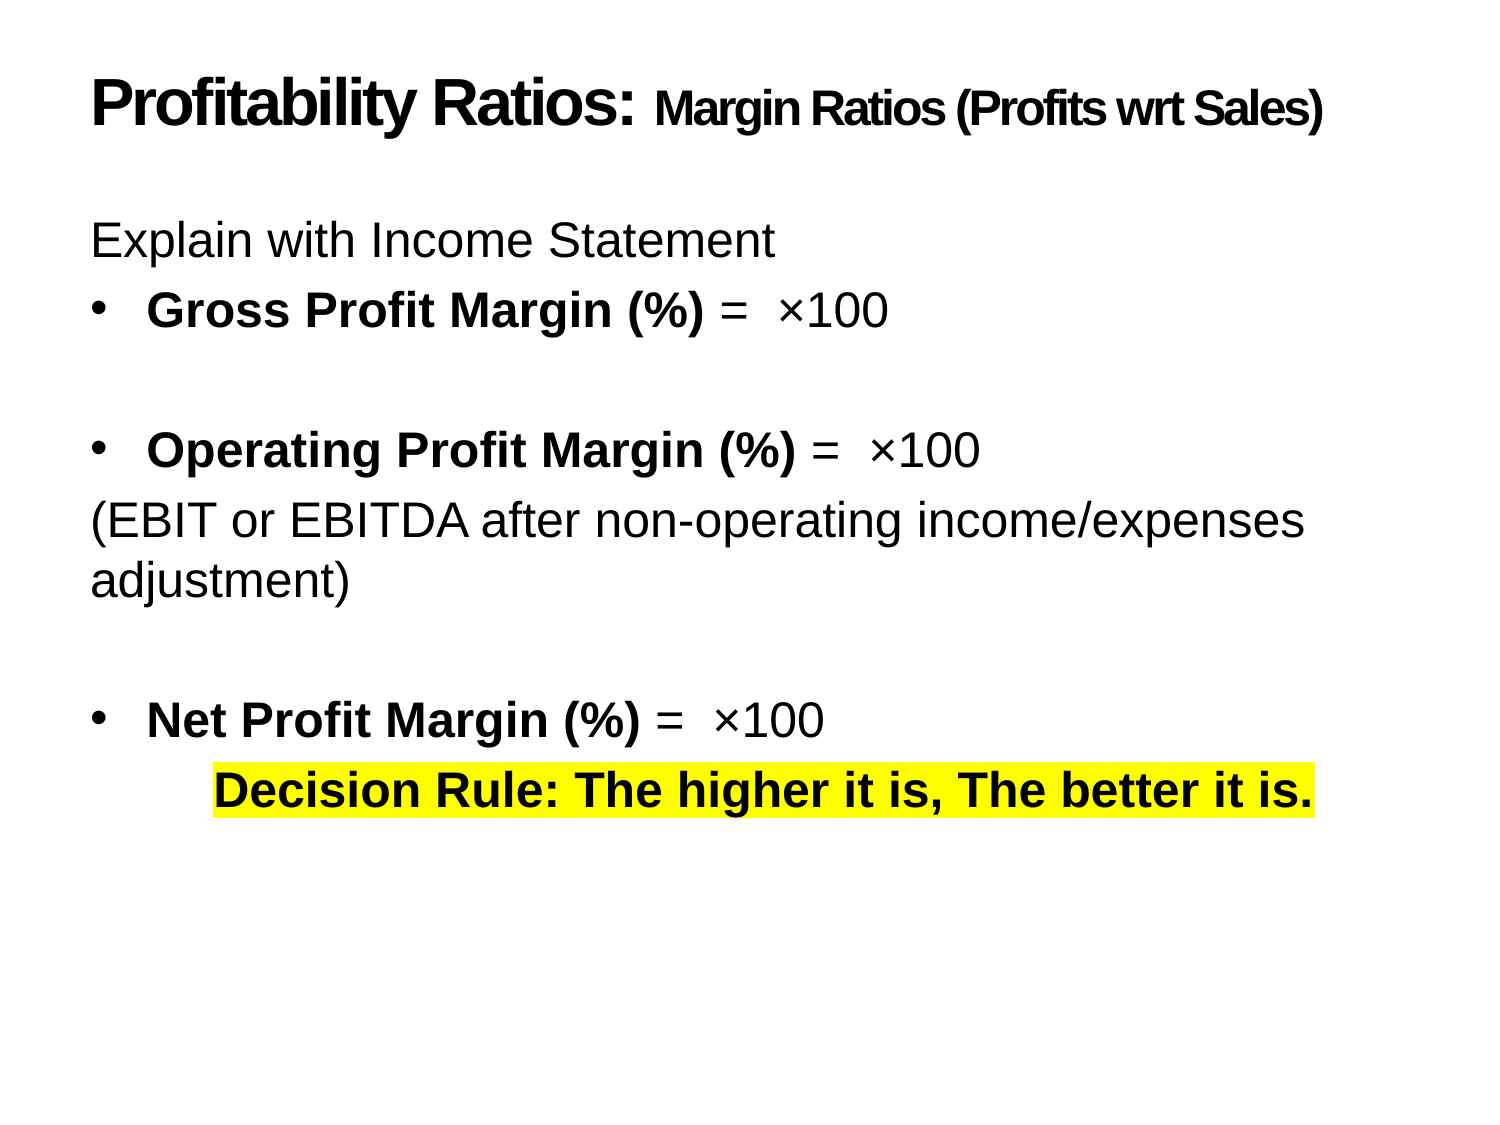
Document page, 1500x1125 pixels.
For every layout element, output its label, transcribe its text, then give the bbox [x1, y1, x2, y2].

title Profitability Ratios: Margin Ratios (Profits wrt Sales) [75, 45, 1454, 233]
